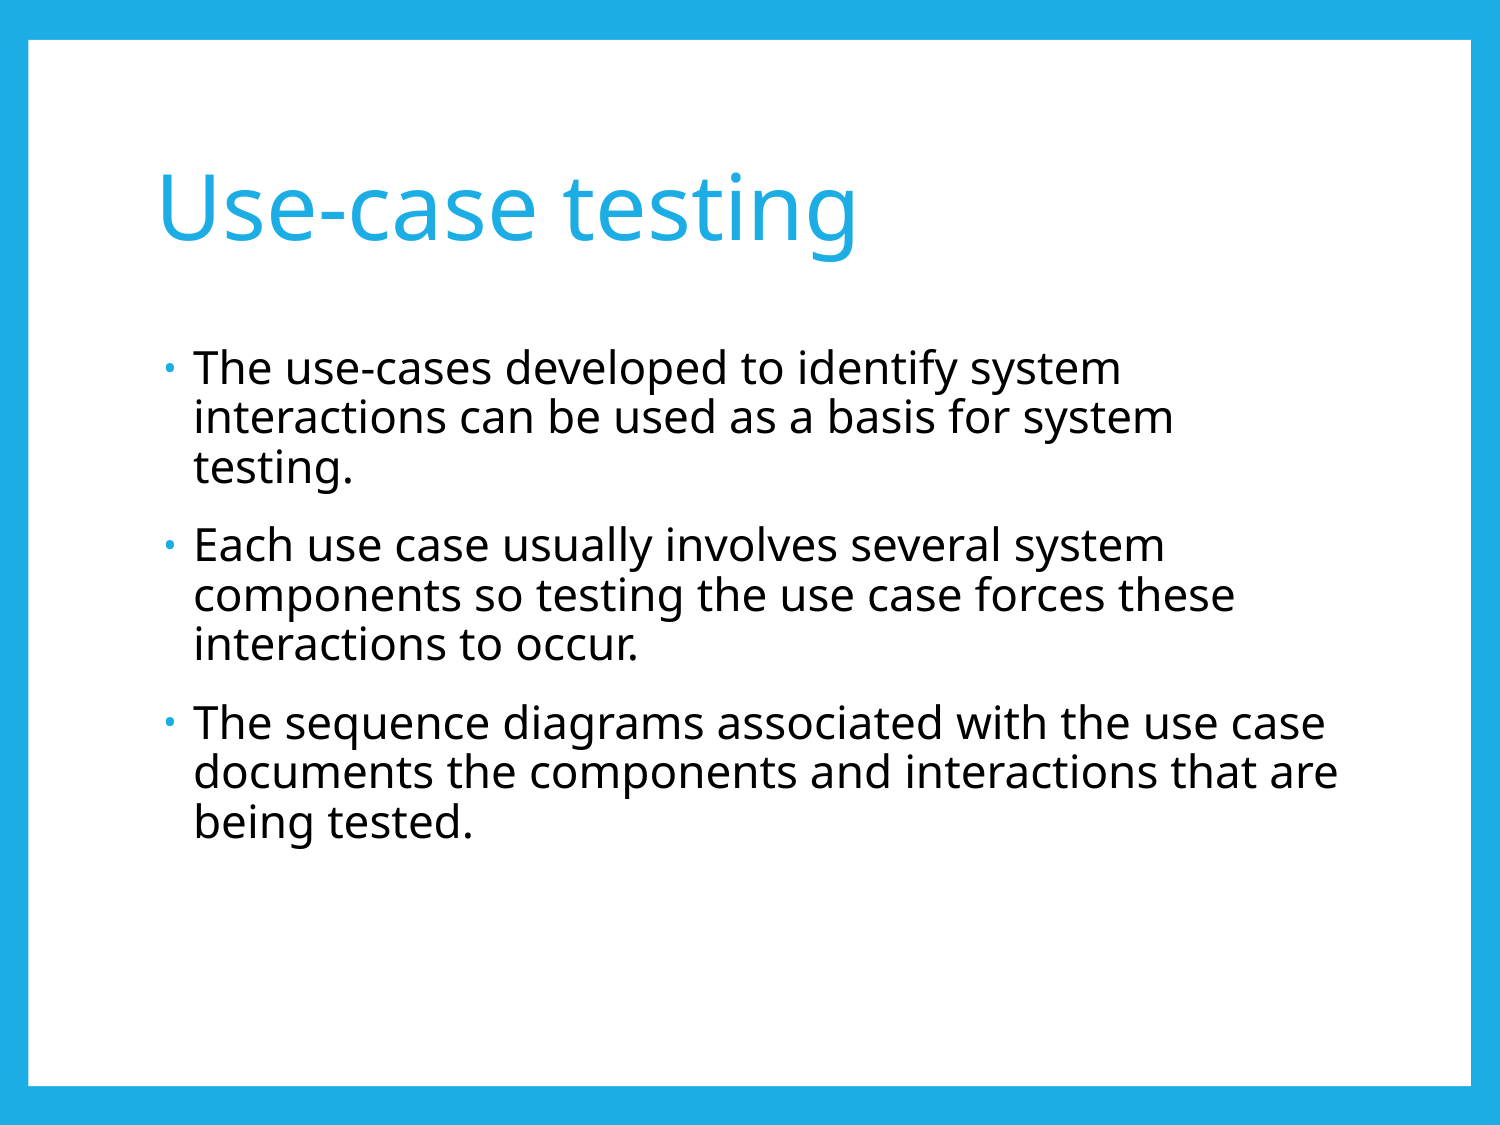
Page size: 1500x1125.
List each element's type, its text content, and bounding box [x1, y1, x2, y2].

list The use-cases developed to identify system interactions can be used as a basis for system testing. Each use case usually involves several system components so testing the use case forces these interactions to occur. The sequence diagrams associated with the use case documents the components and interactions that are being tested. [140, 337, 1356, 1000]
title Use-case testing [140, 99, 1356, 323]
